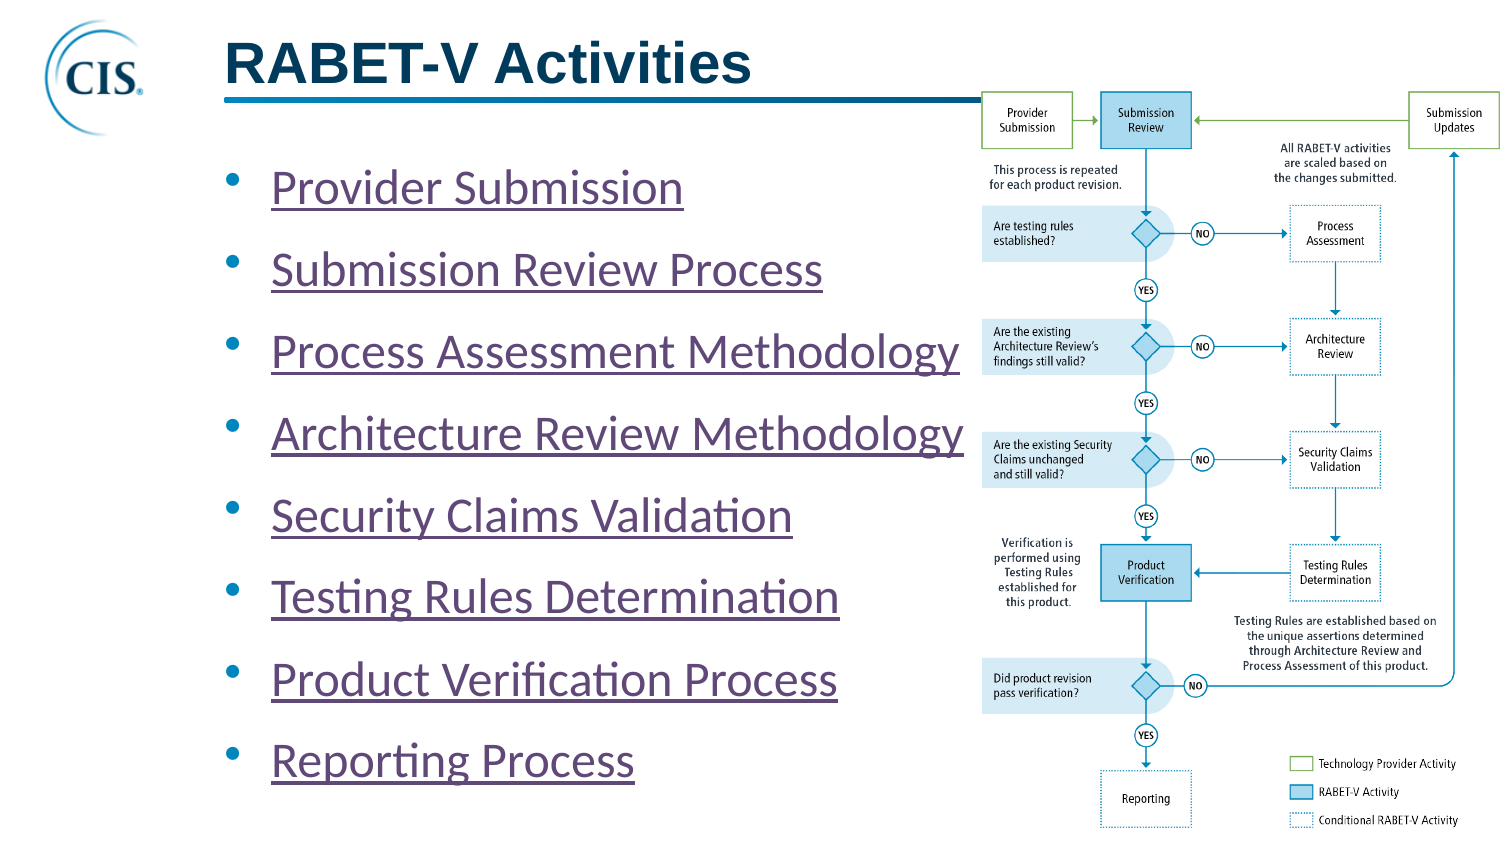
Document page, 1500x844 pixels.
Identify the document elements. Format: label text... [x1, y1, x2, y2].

picture [29, 2, 153, 151]
picture [980, 91, 1500, 828]
title RABET-V Activities [209, 33, 1403, 141]
list Provider Submission Submission Review Process Process Assessment Methodology Architecture Review Methodology Security Claims Validation Testing Rules Determination Product Verification Process Reporting Process [209, 150, 975, 760]
